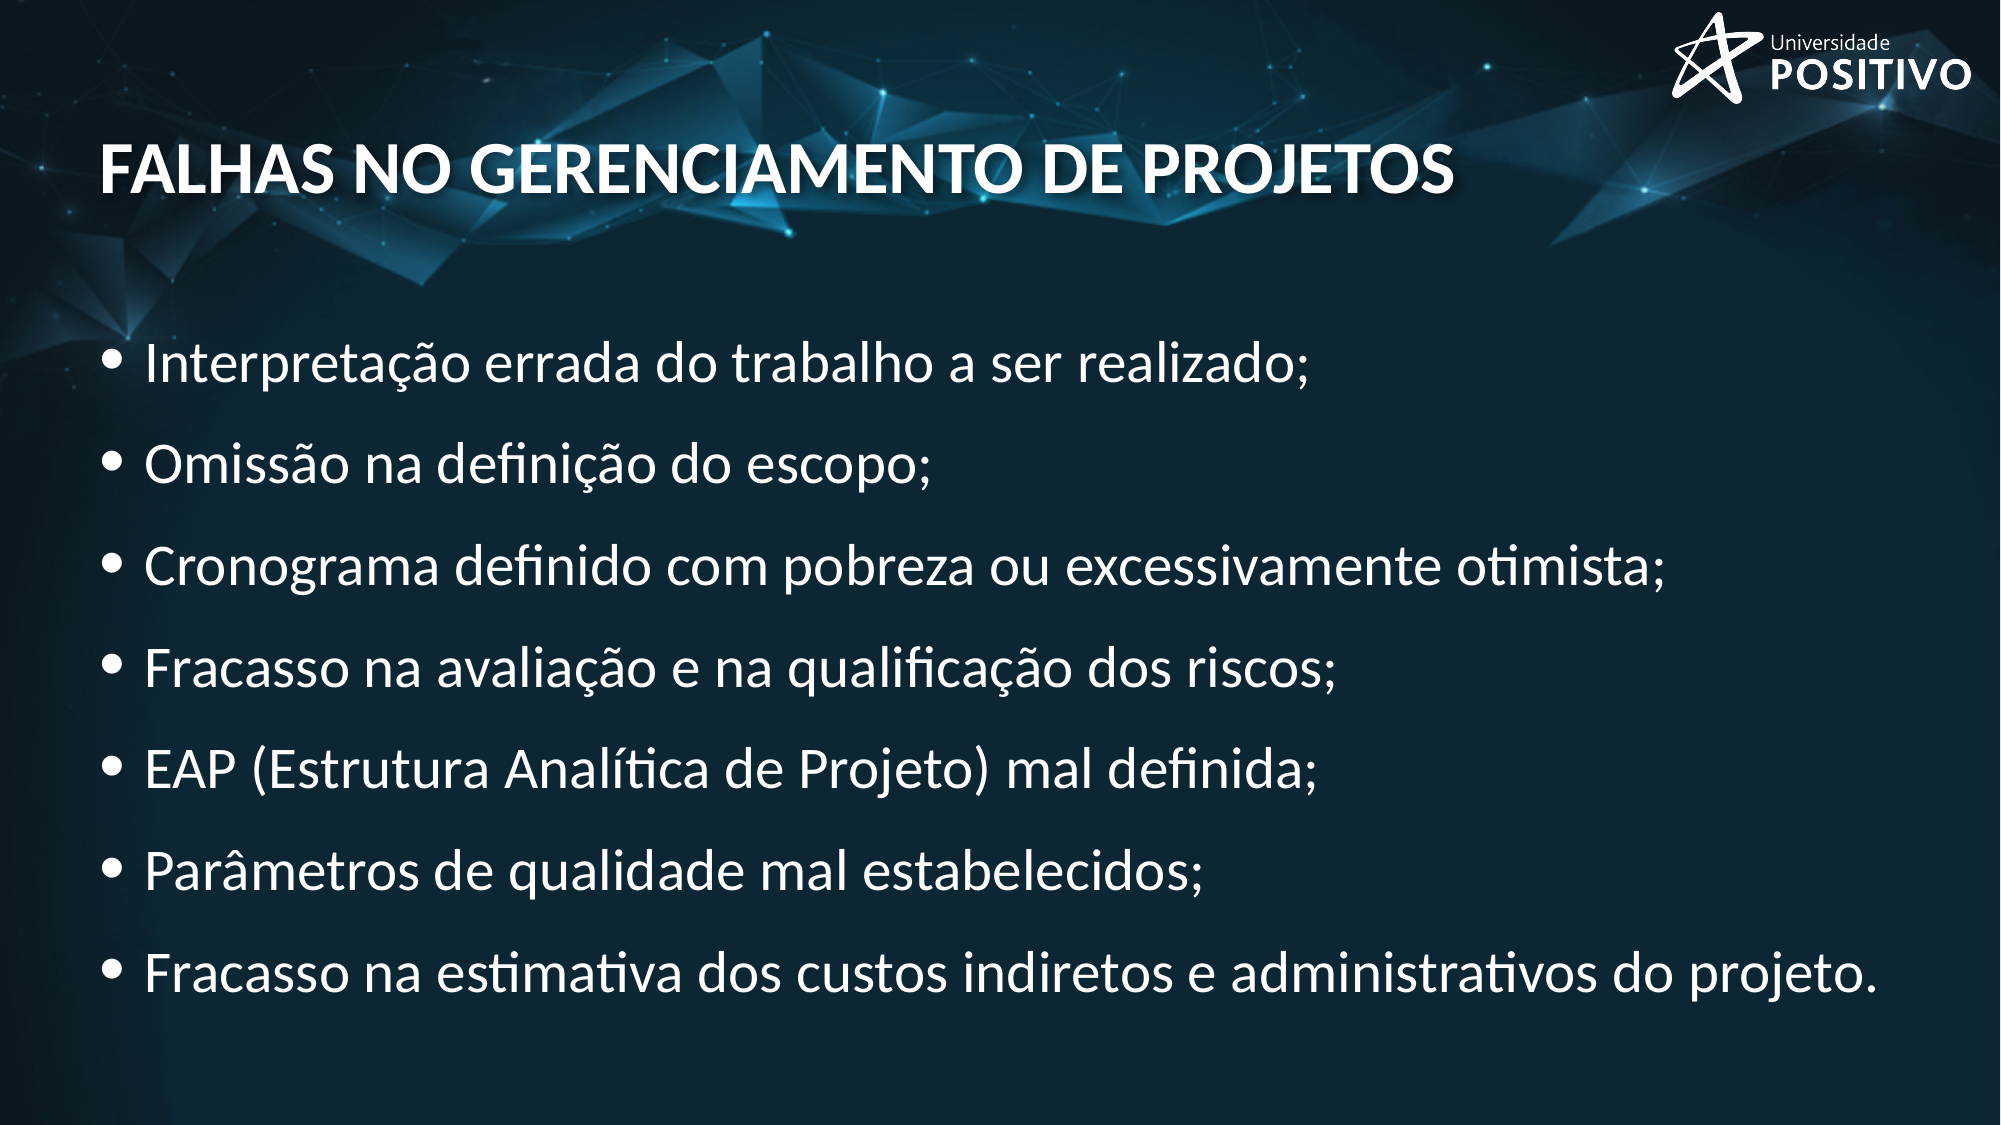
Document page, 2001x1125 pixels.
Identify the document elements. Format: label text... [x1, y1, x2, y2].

picture [0, 0, 2001, 1125]
title Falhas no gerenciamento de projetos [84, 57, 1916, 281]
list Interpretação errada do trabalho a ser realizado; Omissão na definição do escopo; Cronograma definido com pobreza ou excessivamente otimista; Fracasso na avaliação e na qualificação dos riscos; EAP (Estrutura Analítica de Projeto) mal definida; Parâmetros de qualidade mal estabelecidos; Fracasso na estimativa dos custos indiretos e administrativos do projeto. [84, 301, 1916, 1024]
